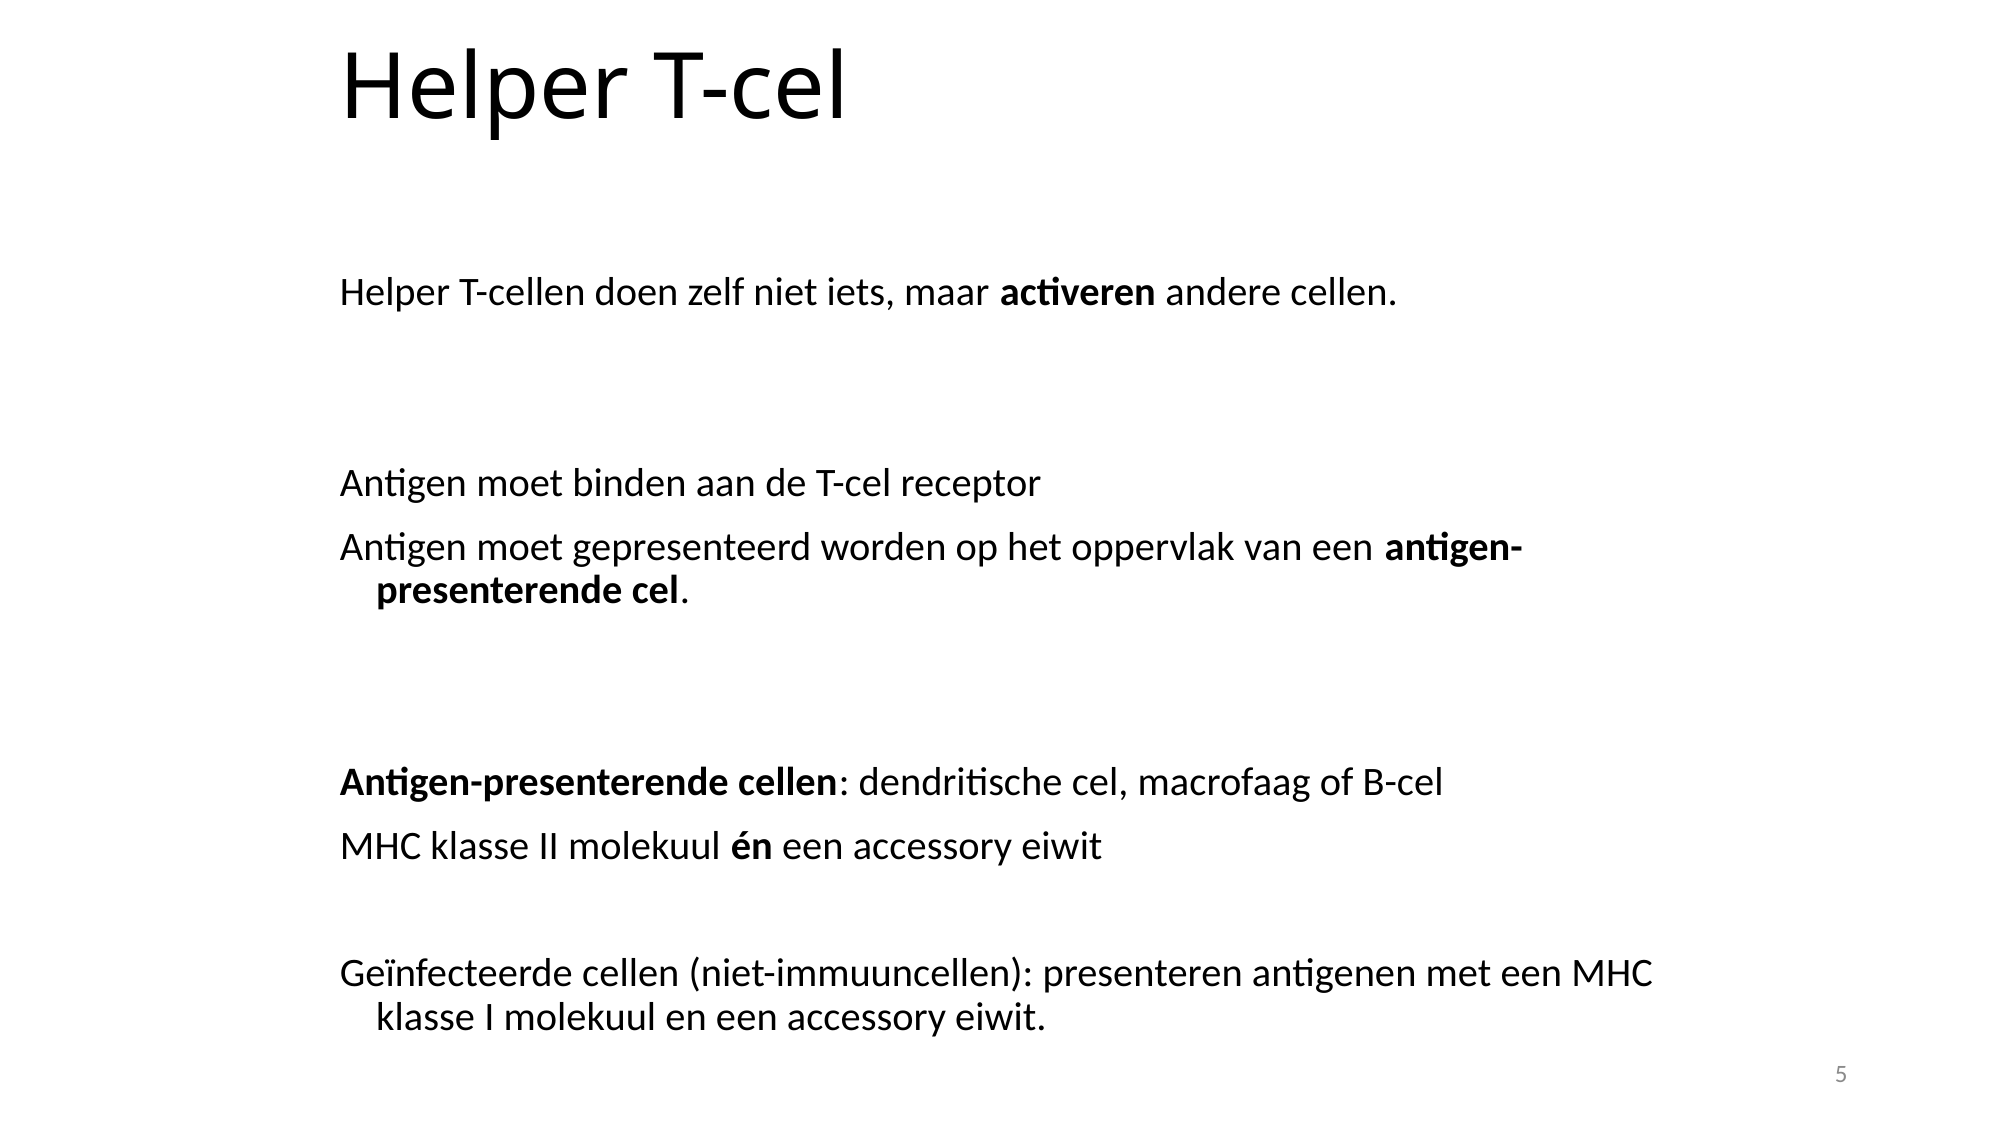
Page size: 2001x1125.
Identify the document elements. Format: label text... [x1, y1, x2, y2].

slide_number 5 [1412, 1042, 1863, 1103]
title Helper T-cel [324, 0, 1675, 183]
list Helper T-cellen doen zelf niet iets, maar activeren andere cellen. Antigen moet binden aan de T-cel receptor Antigen moet gepresenteerd worden op het oppervlak van een antigen-presenterende cel. Antigen-presenterende cellen: dendritische cel, macrofaag of B-cel MHC klasse II molekuul én een accessory eiwit Geïnfecteerde cellen (niet-immuuncellen): presenteren antigenen met een MHC klasse I molekuul en een accessory eiwit. [324, 262, 1675, 1047]
